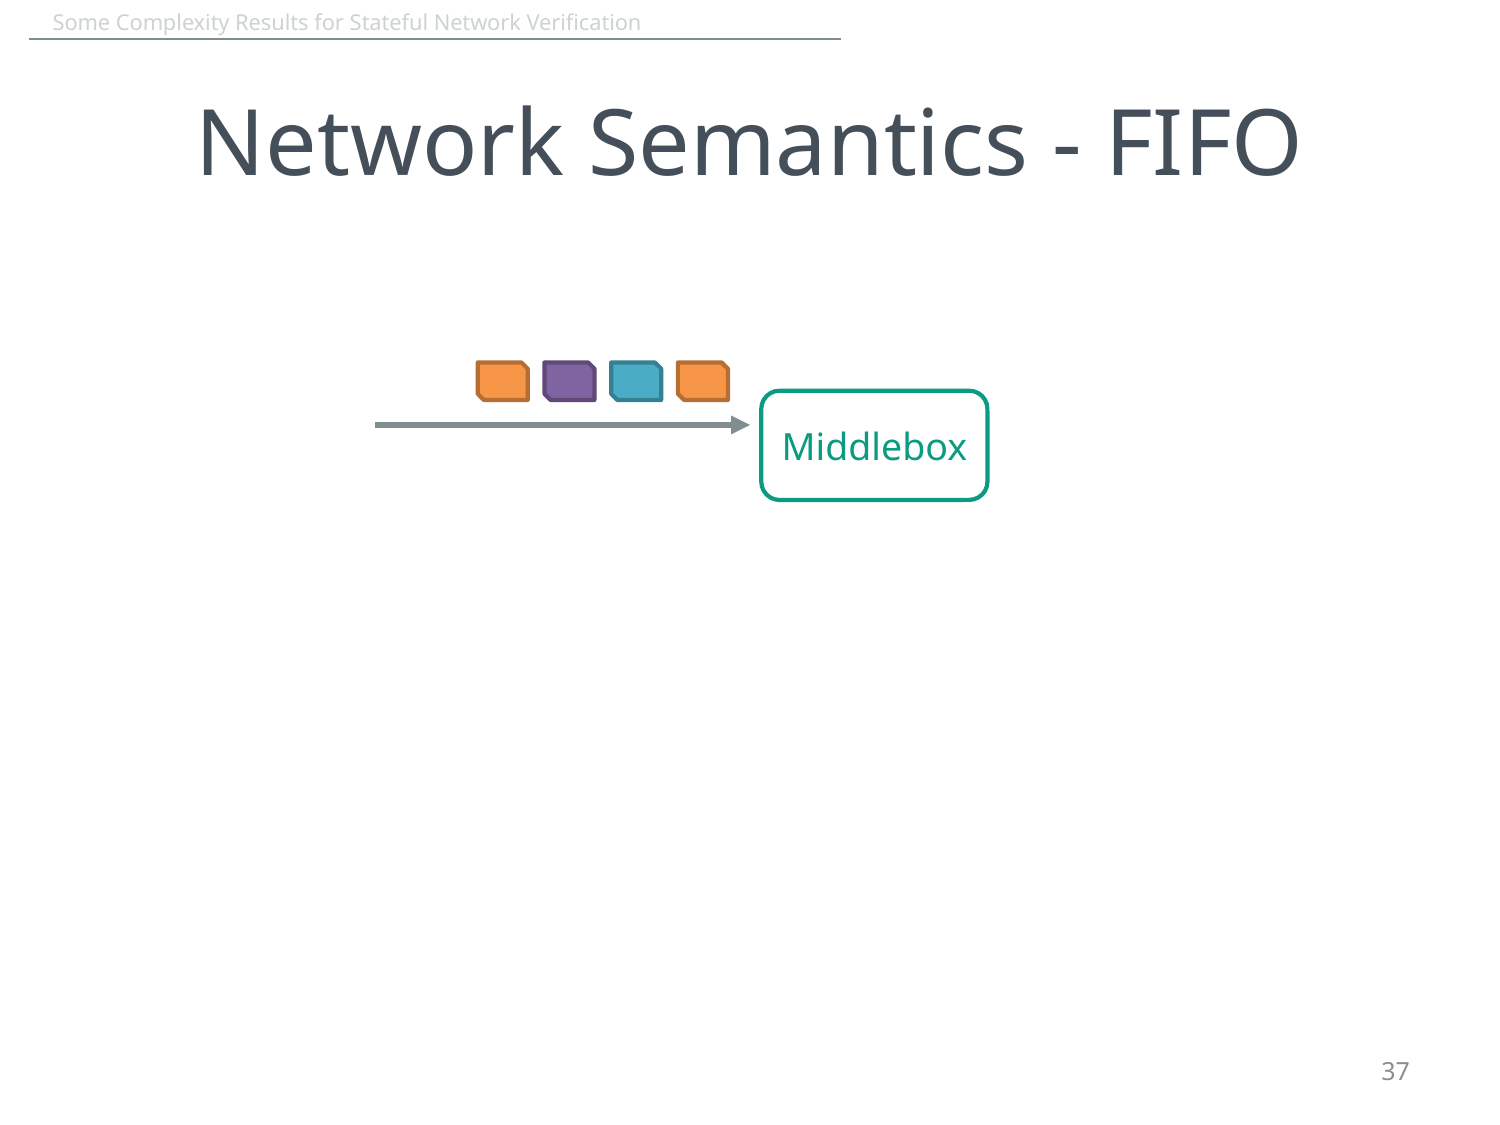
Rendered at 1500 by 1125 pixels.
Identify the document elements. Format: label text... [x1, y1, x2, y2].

slide_number 37 [1074, 1042, 1425, 1103]
text_box Middlebox [759, 388, 990, 503]
text_box [609, 360, 664, 403]
text_box [675, 360, 731, 403]
text_box [475, 360, 530, 403]
text_box [542, 360, 597, 403]
title Network Semantics - FIFO [75, 45, 1425, 233]
